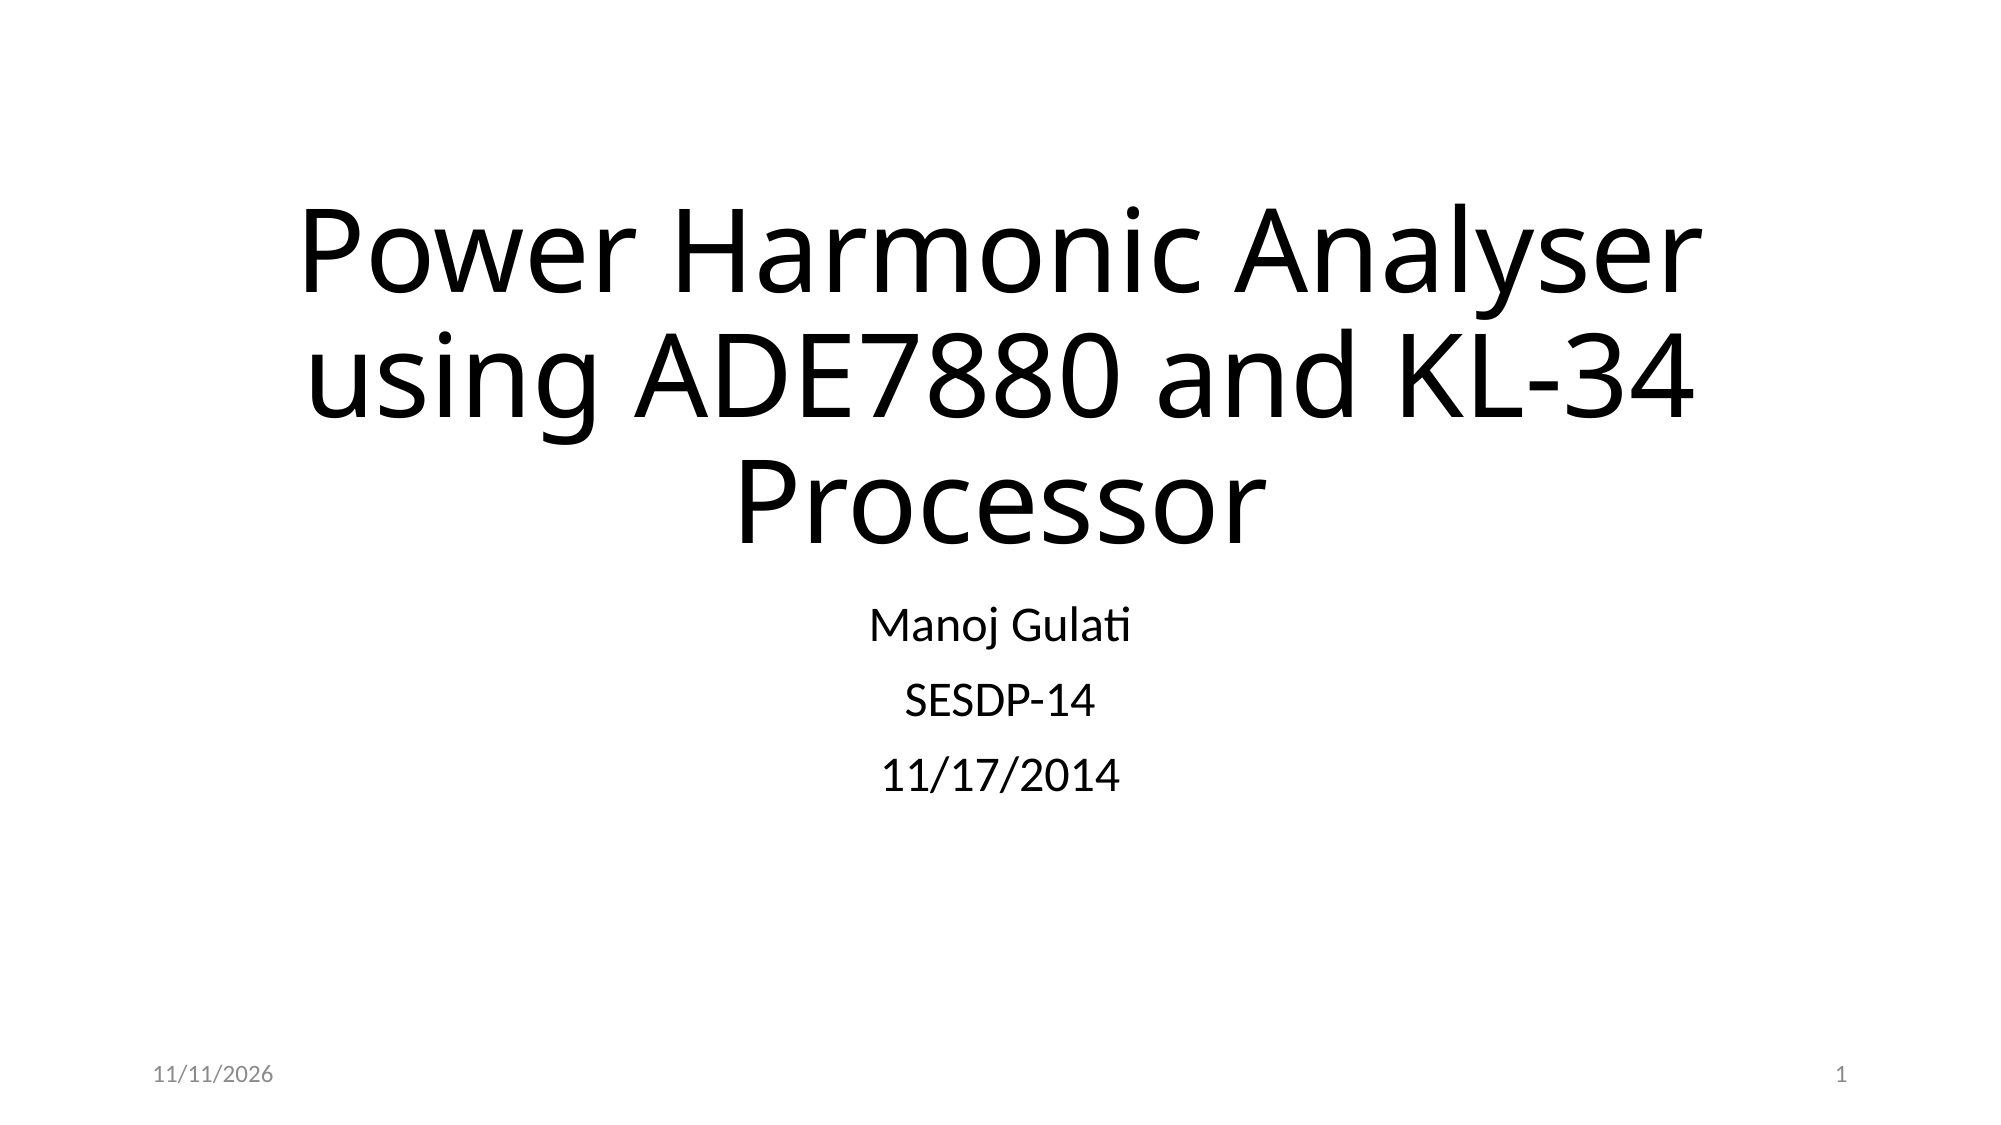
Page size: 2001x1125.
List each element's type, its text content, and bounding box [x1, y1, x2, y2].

subtitle Manoj Gulati SESDP-14 11/17/2014 [249, 590, 1750, 863]
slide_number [137, 1042, 588, 1103]
slide_number 1 [1412, 1042, 1863, 1103]
title Power Harmonic Analyser using ADE7880 and KL-34 Processor [249, 184, 1750, 576]
